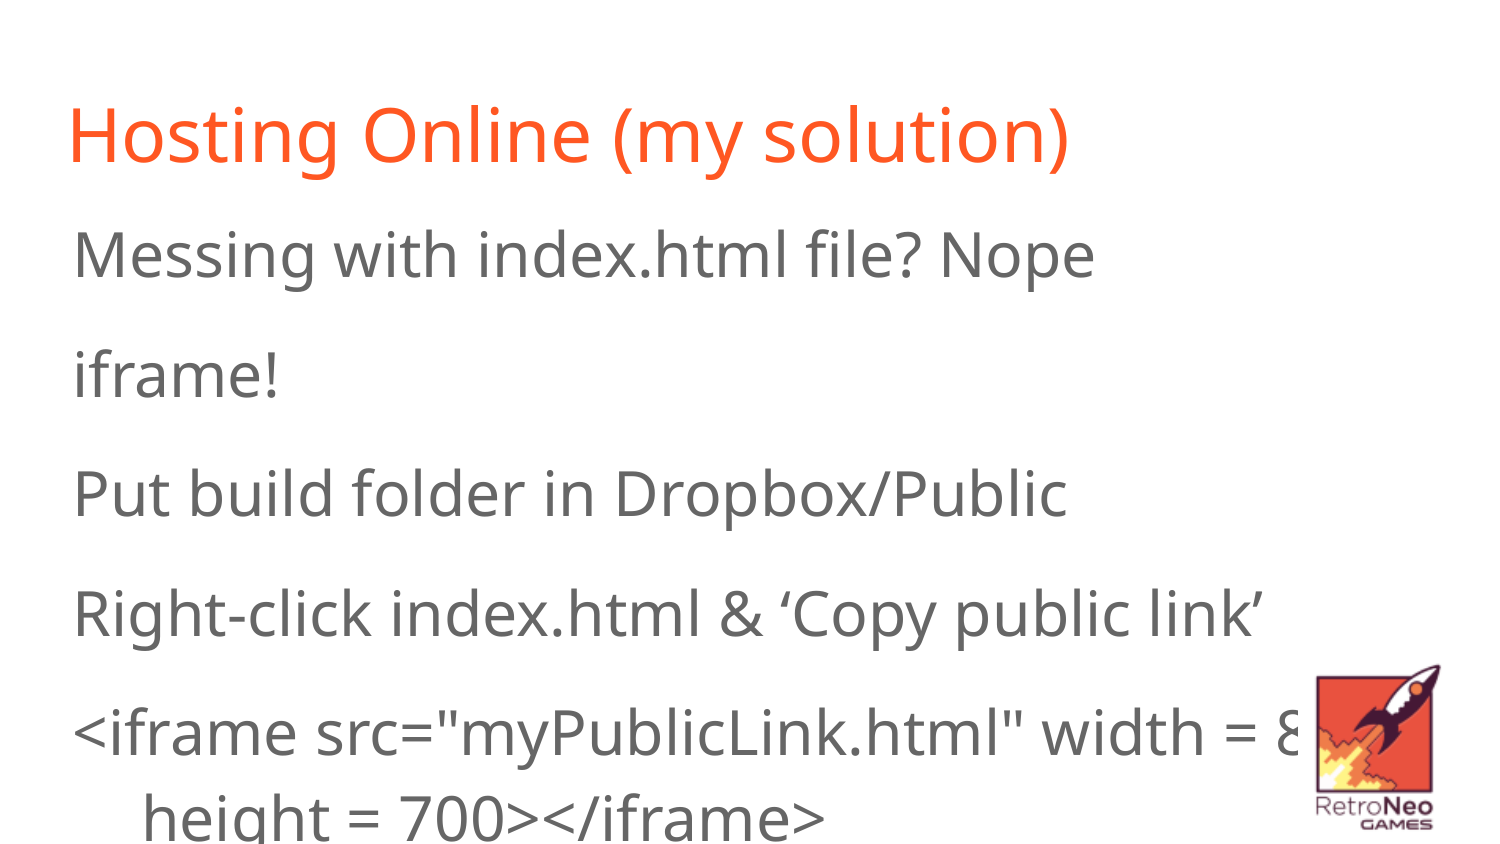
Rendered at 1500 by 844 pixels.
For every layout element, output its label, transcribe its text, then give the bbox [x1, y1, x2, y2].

picture [1298, 656, 1450, 844]
list Messing with index.html file? Nope iframe! Put build folder in Dropbox/Public Right-click index.html & ‘Copy public link’ <iframe src="myPublicLink.html" width = 860 height = 700></iframe> [51, 189, 1449, 844]
title Hosting Online (my solution) [51, 72, 1449, 167]
